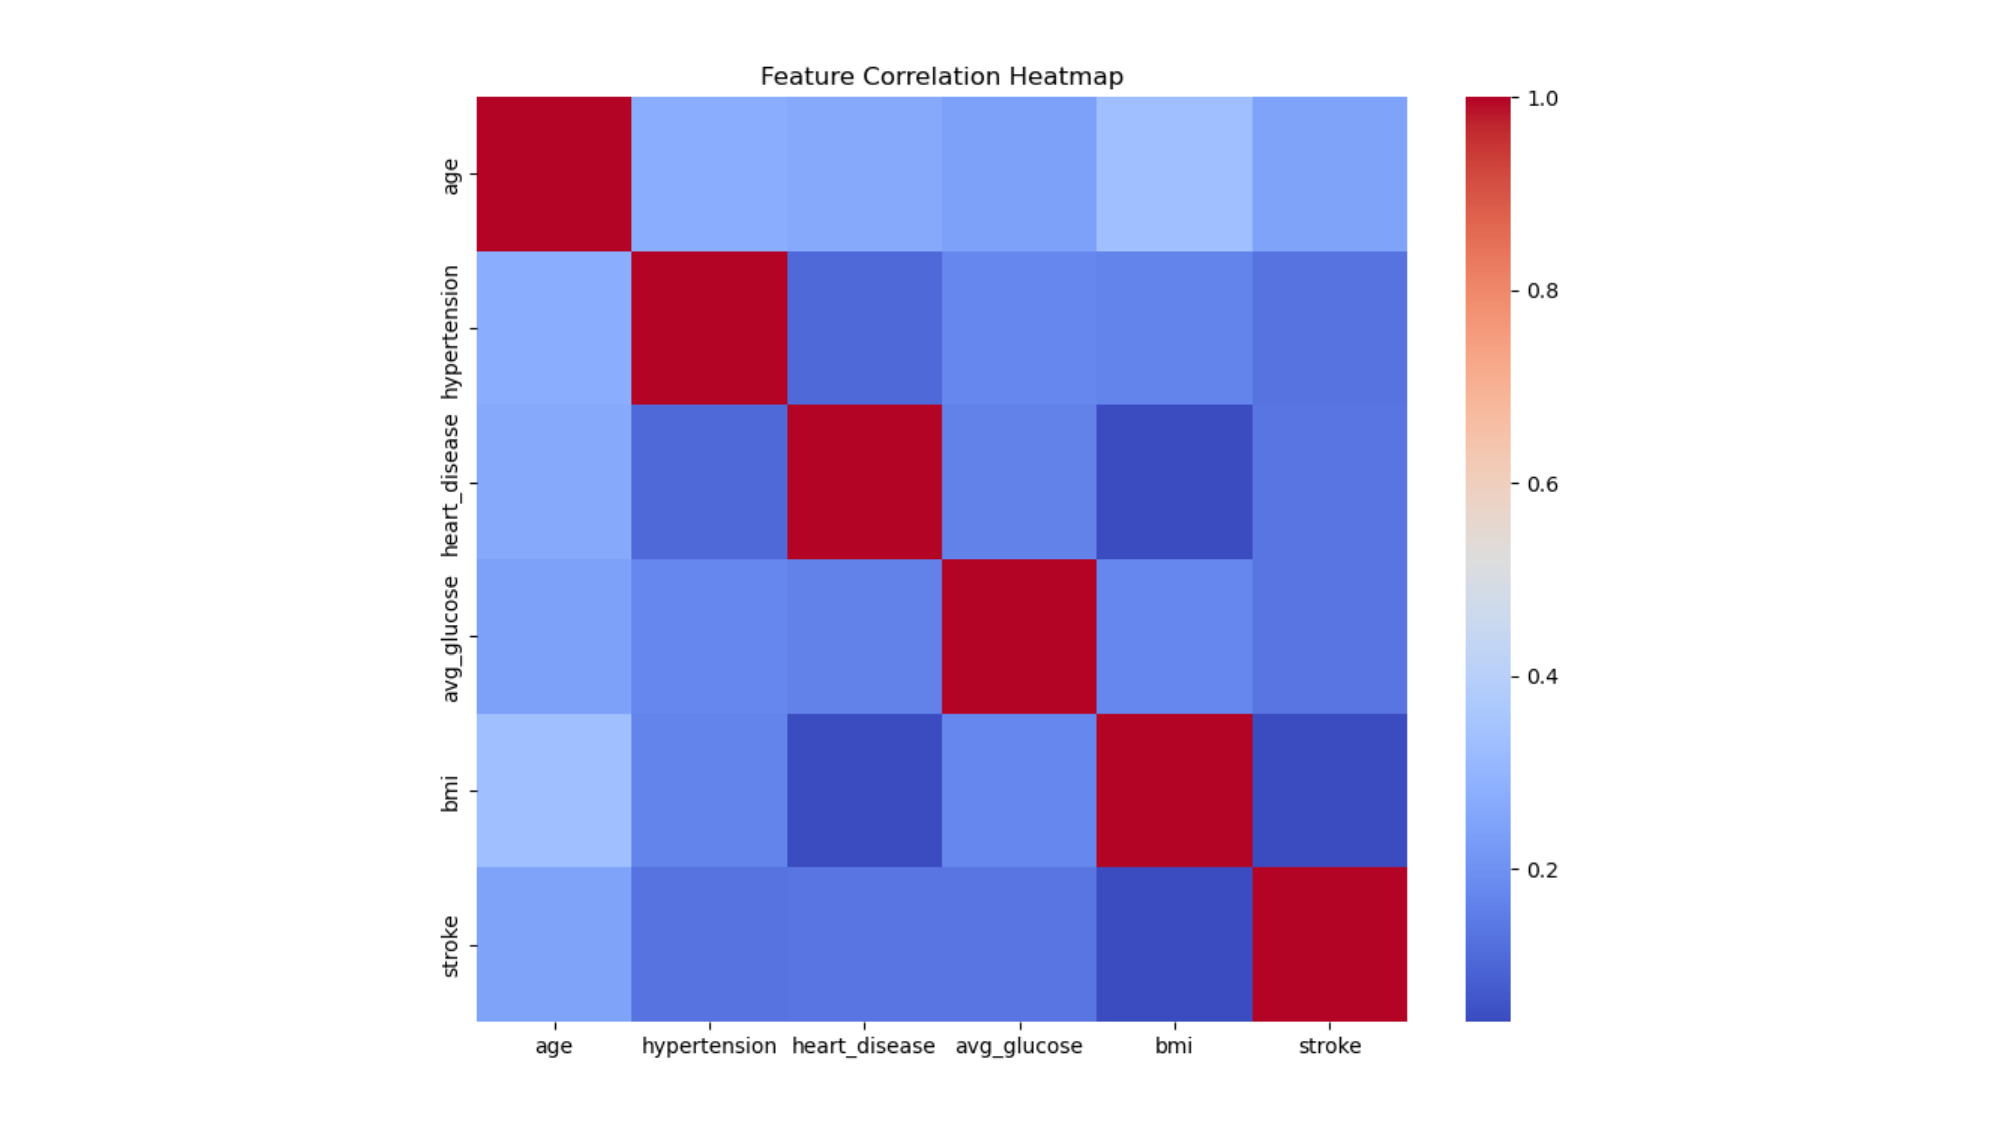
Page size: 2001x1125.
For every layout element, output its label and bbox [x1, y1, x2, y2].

picture [426, 52, 1574, 1073]
